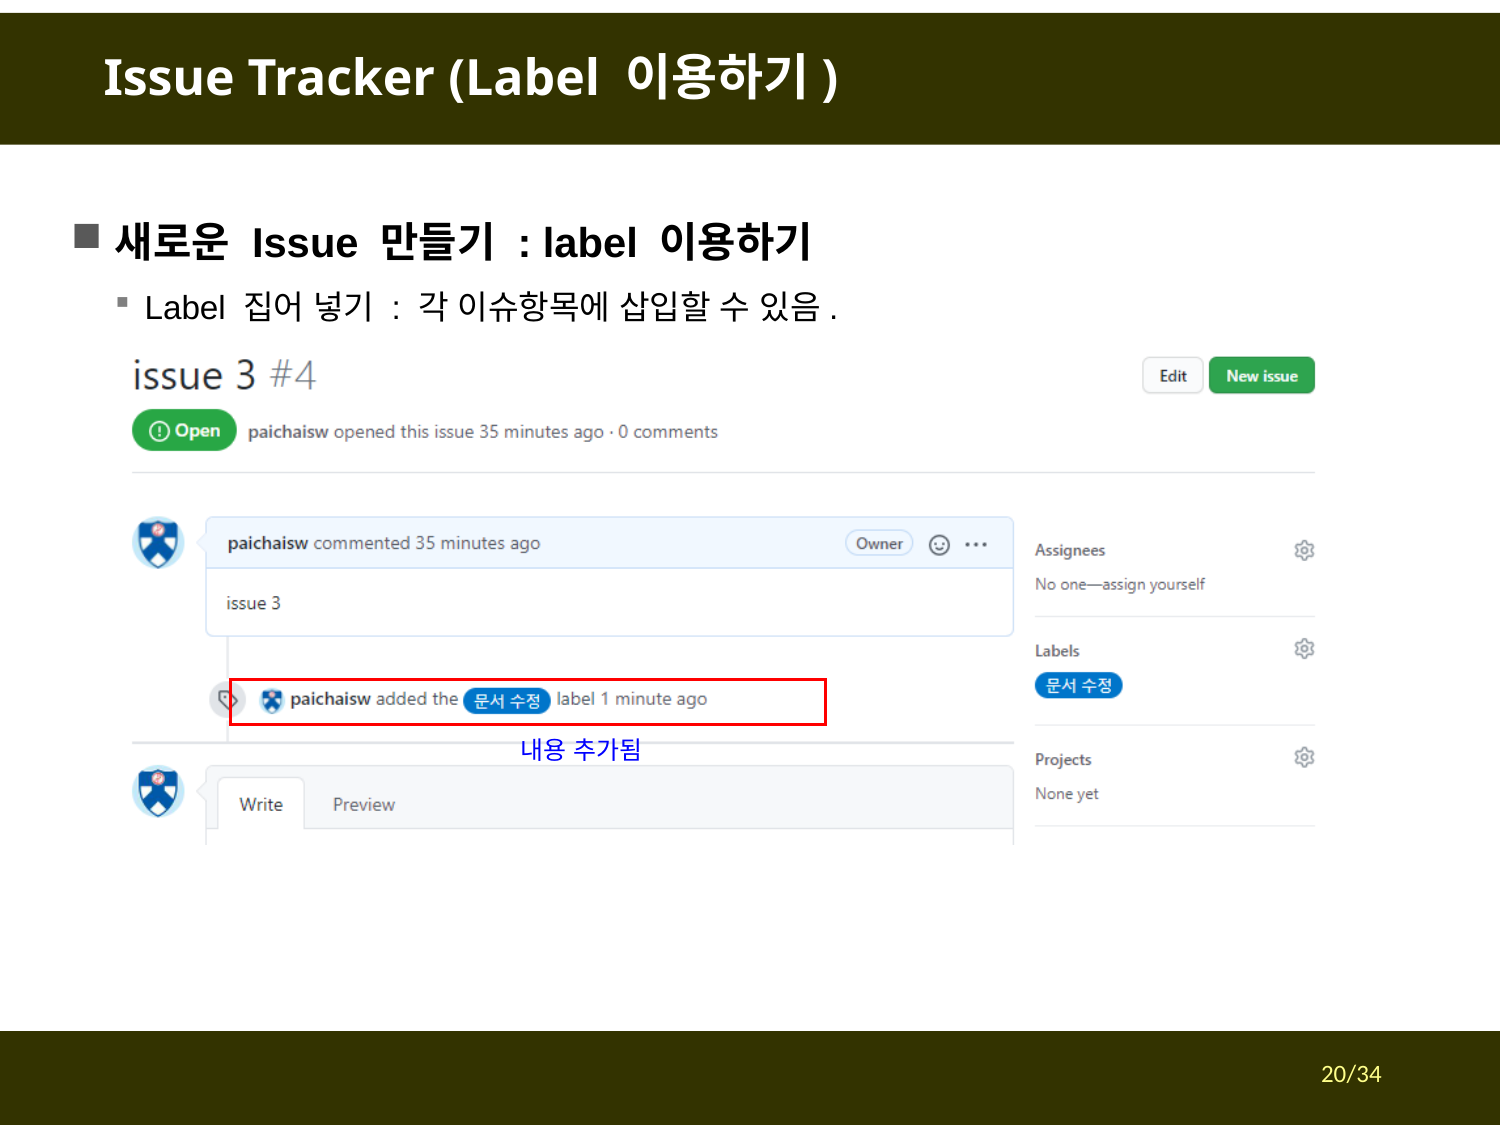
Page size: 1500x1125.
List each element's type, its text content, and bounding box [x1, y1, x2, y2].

slide_number 20/34 [1059, 1042, 1397, 1103]
picture [110, 349, 1340, 845]
text_box 새로운 Issue 만들기 : label 이용하기 Label 집어 넣기 : 각 이슈항목에 삽입할 수 있음. [56, 183, 1474, 341]
title Issue Tracker (Label 이용하기) [88, 31, 1441, 126]
